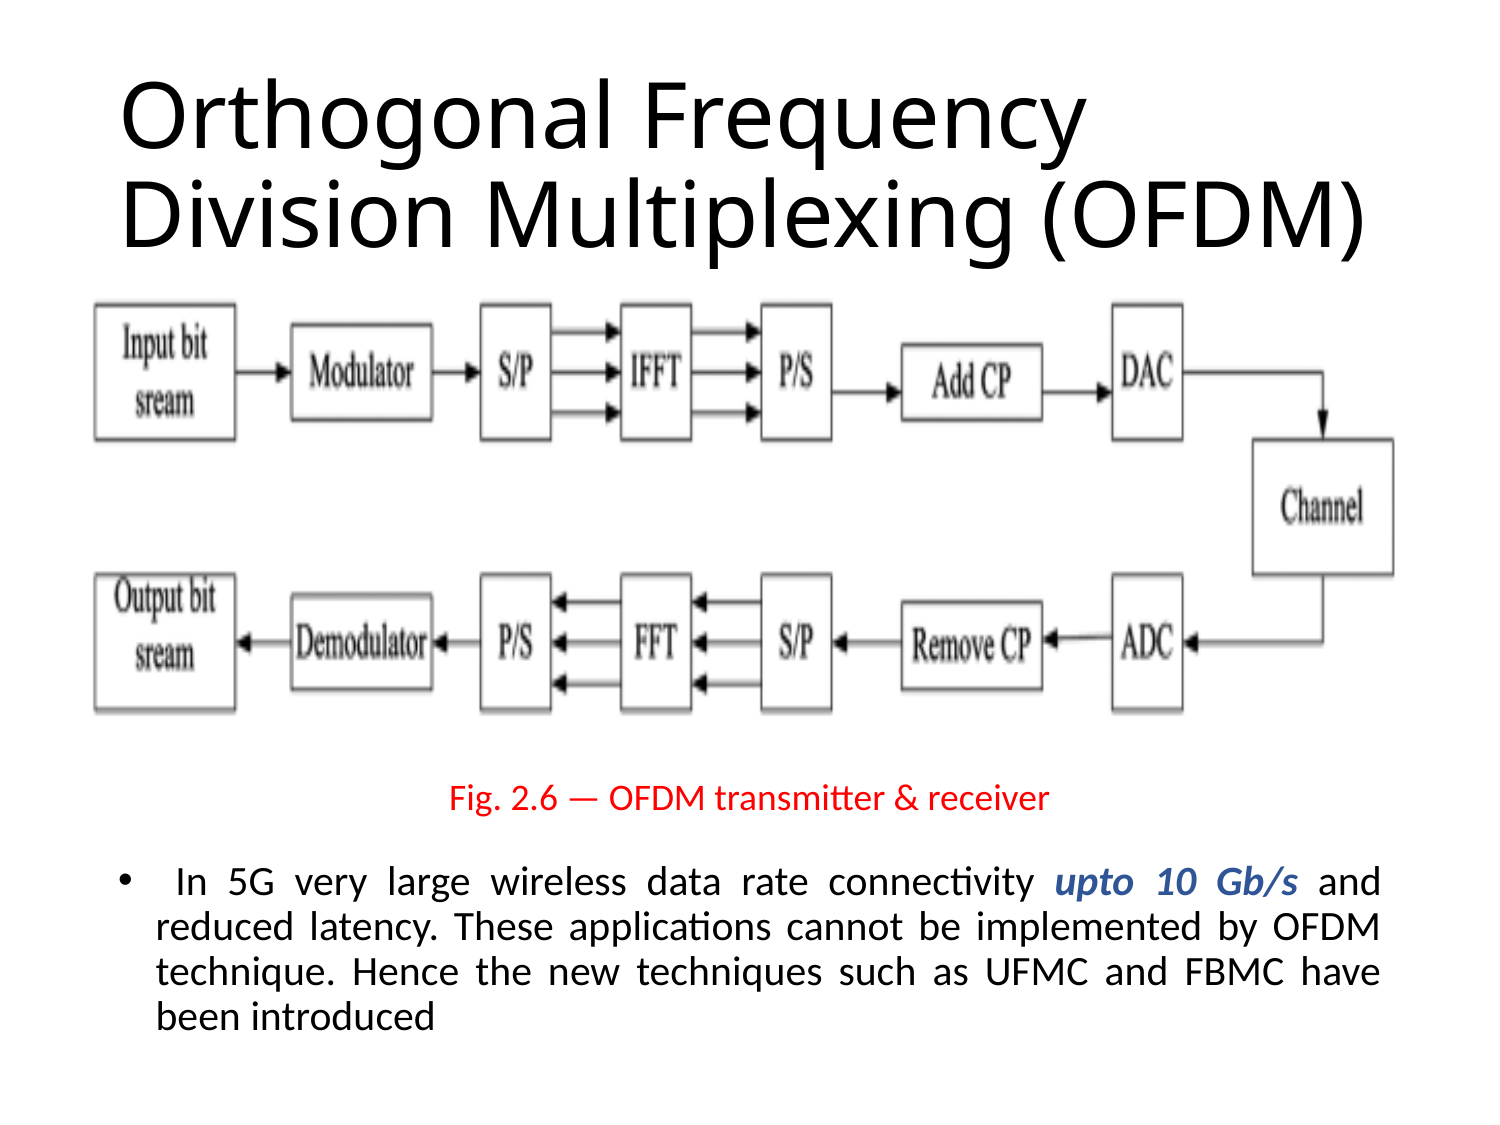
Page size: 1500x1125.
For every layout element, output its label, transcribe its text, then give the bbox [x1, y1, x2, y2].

text_box Fig. 2.6 — OFDM transmitter & receiver [434, 765, 1066, 826]
picture [67, 277, 1432, 740]
list In 5G very large wireless data rate connectivity upto 10 Gb/s and reduced latency. These applications cannot be implemented by OFDM technique. Hence the new techniques such as UFMC and FBMC have been introduced [103, 851, 1397, 1001]
title Orthogonal Frequency Division Multiplexing (OFDM) [103, 59, 1397, 277]
